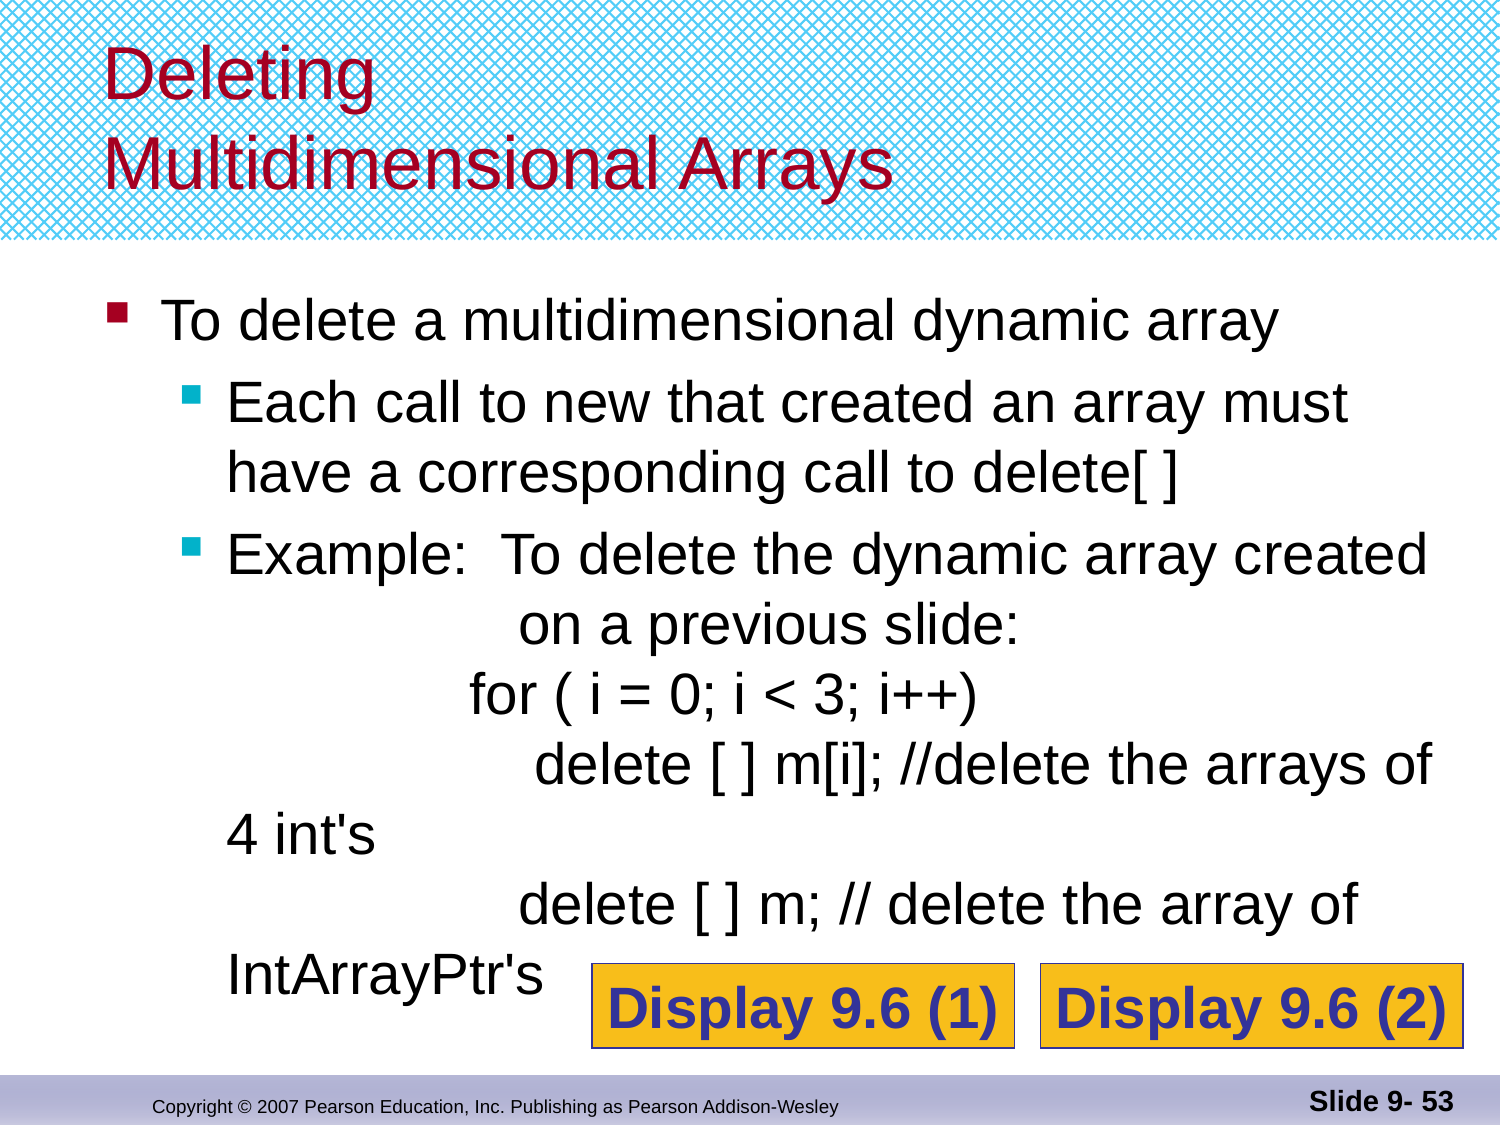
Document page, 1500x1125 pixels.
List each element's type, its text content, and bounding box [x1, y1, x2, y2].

title Deleting Multidimensional Arrays [87, 49, 1451, 213]
list To delete a multidimensional dynamic array Each call to new that created an array must have a corresponding call to delete[ ] Example: To delete the dynamic array created on a previous slide: for ( i = 0; i < 3; i++) delete [ ] m[i]; //delete the arrays of 4 int's delete [ ] m; // delete the array of IntArrayPtr's [89, 274, 1451, 1026]
text_box Display 9.6 (2) [1040, 963, 1464, 1048]
text_box Display 9.6 (1) [592, 963, 1015, 1048]
slide_number Slide 9- 53 [1156, 1049, 1470, 1125]
